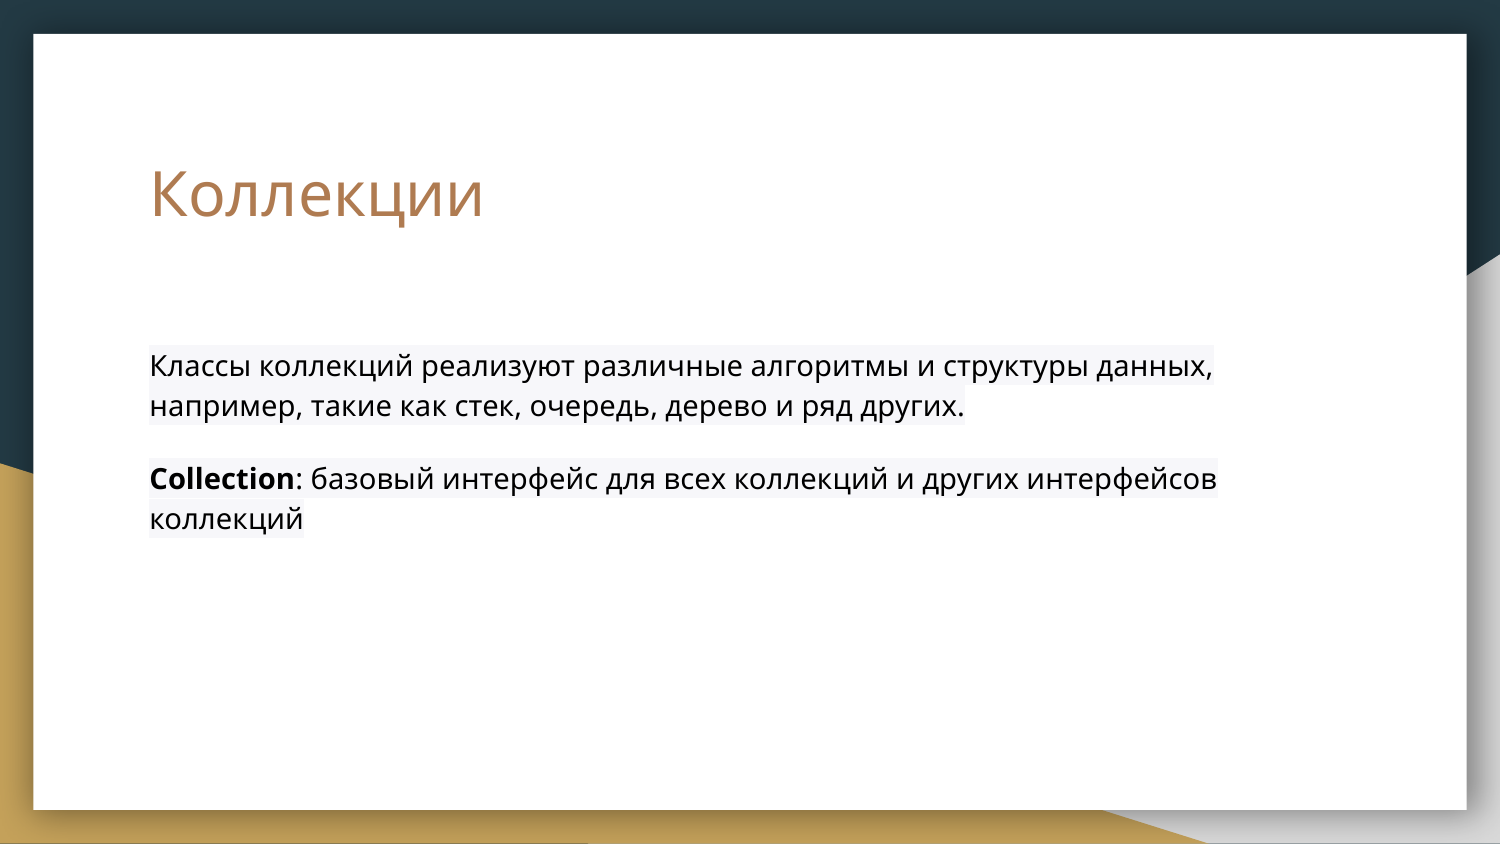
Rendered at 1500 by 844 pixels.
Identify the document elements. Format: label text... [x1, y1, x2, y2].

title Коллекции [134, 138, 1366, 296]
list Классы коллекций реализуют различные алгоритмы и структуры данных, например, такие как стек, очередь, дерево и ряд других. Collection: базовый интерфейс для всех коллекций и других интерфейсов коллекций [134, 326, 1366, 729]
